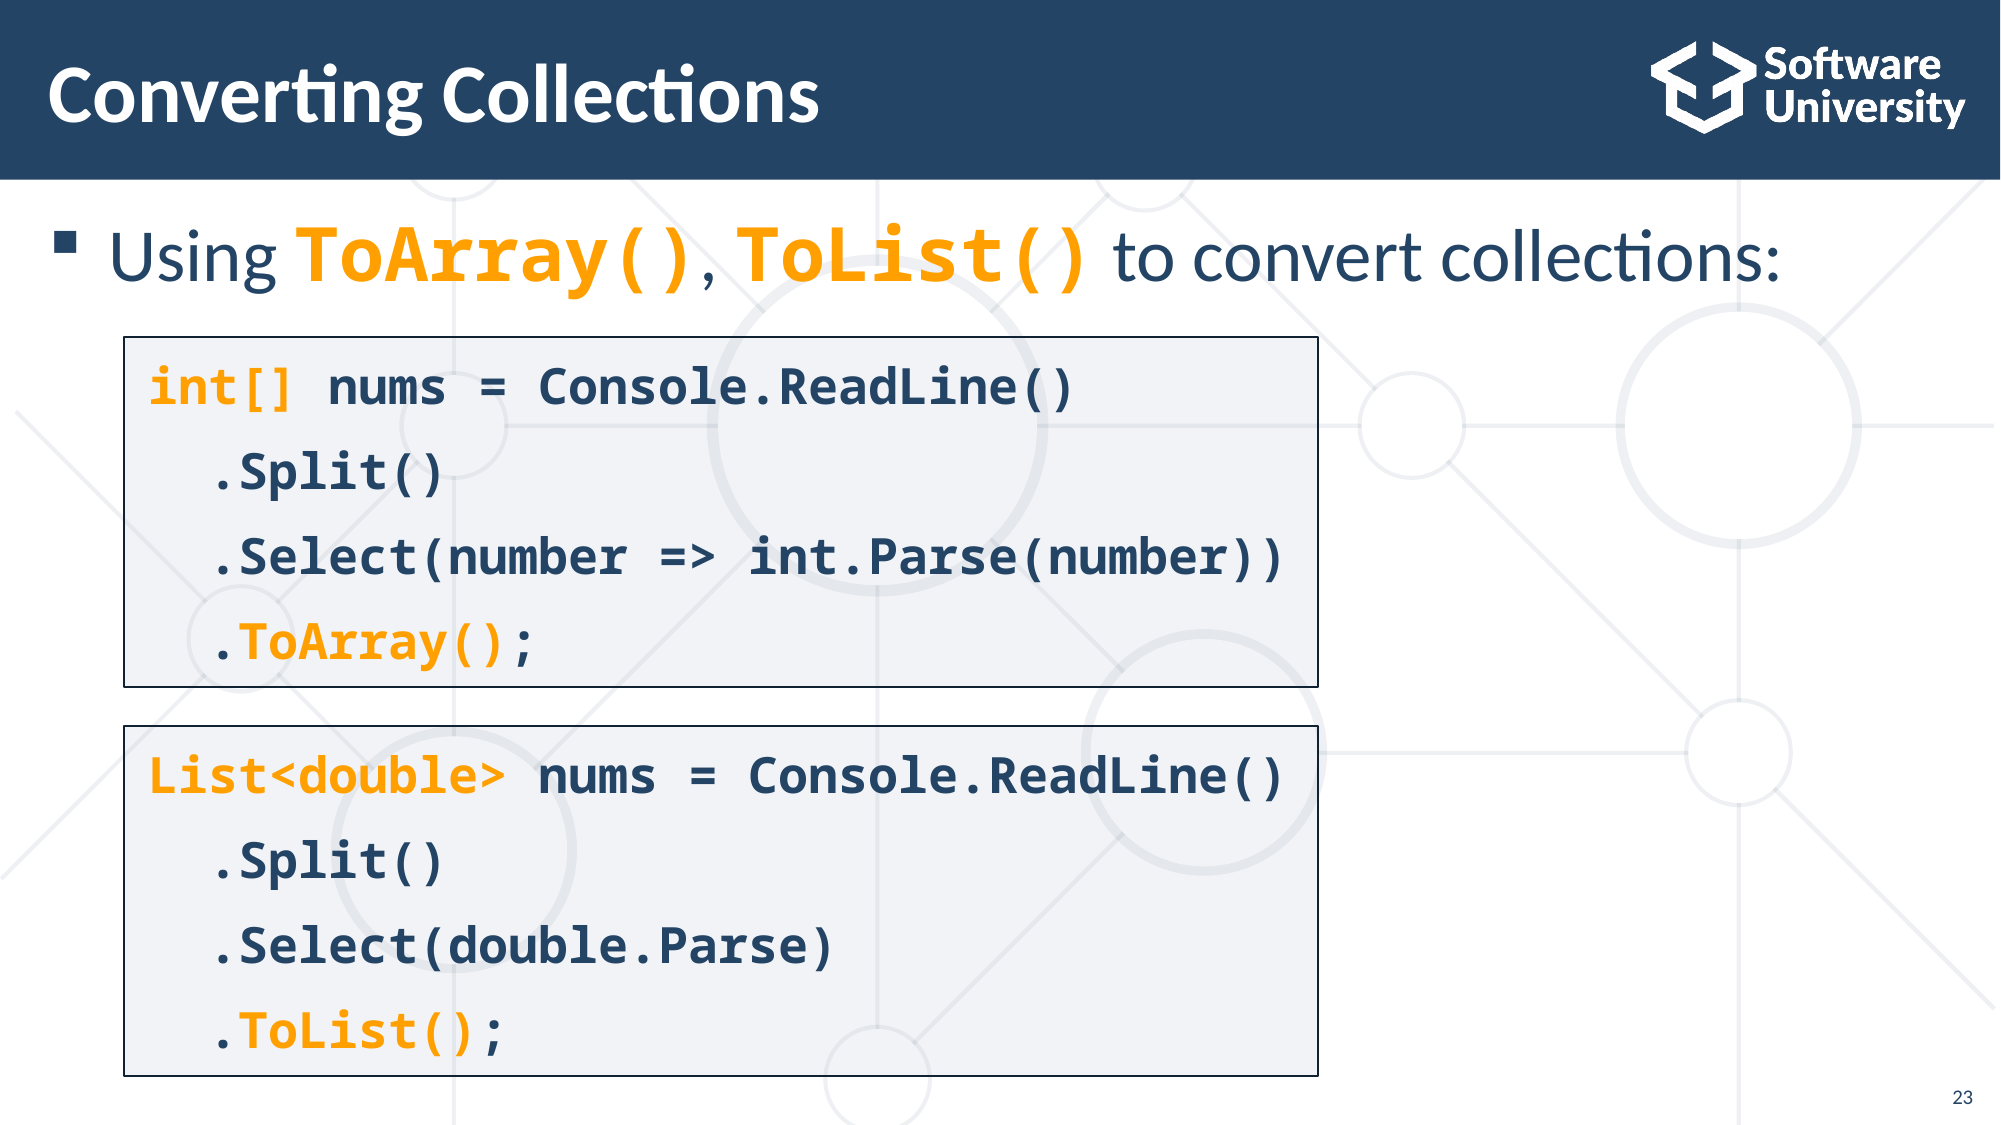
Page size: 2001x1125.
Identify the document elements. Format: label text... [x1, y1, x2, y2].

text_box List<double> nums = Console.ReadLine() .Split() .Select(double.Parse) .ToList(); [124, 725, 1318, 1077]
title Converting Collections [31, 16, 1625, 162]
slide_number 23 [1927, 1067, 1989, 1117]
list Using ToArray(), ToList() to convert collections: [31, 196, 1970, 1104]
picture [1651, 41, 1966, 134]
text_box int[] nums = Console.ReadLine() .Split() .Select(number => int.Parse(number)) .ToArray(); [124, 336, 1318, 688]
